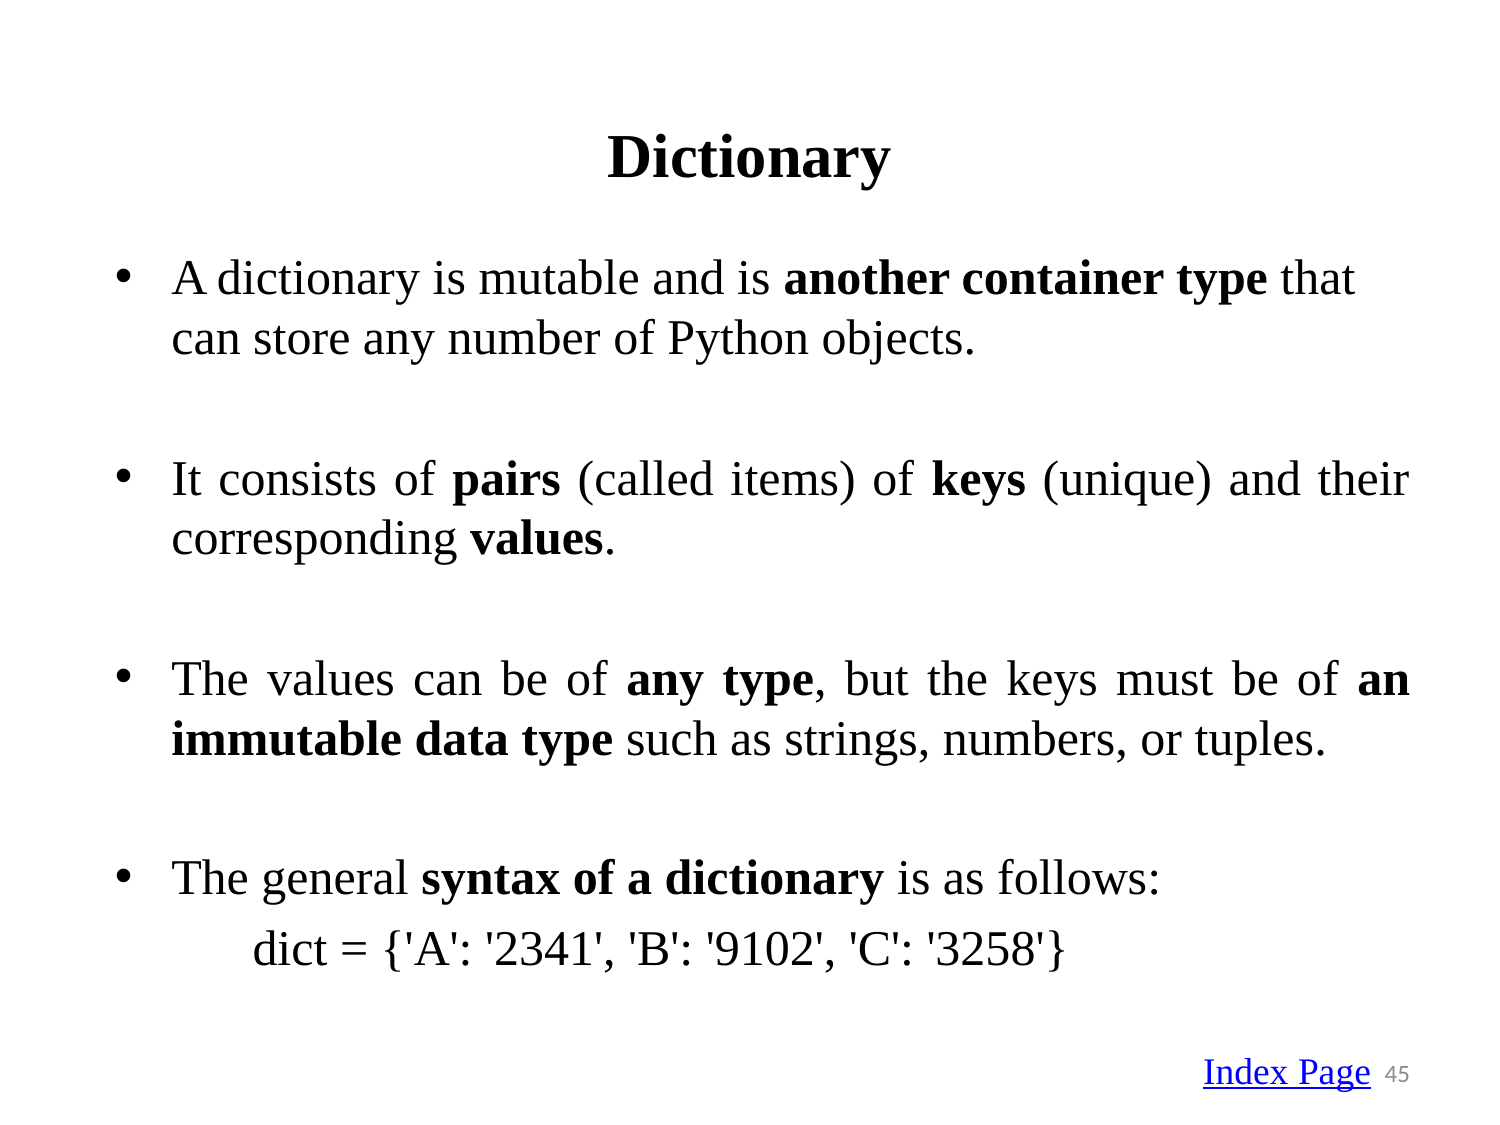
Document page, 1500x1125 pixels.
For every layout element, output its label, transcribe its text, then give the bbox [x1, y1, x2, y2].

title Dictionary [75, 99, 1425, 205]
slide_number 45 [1074, 1042, 1425, 1103]
list A dictionary is mutable and is another container type that can store any number of Python objects. It consists of pairs (called items) of keys (unique) and their corresponding values. The values can be of any type, but the keys must be of an immutable data type such as strings, numbers, or tuples. The general syntax of a dictionary is as follows: dict = {'A': '2341', 'B': '9102', 'C': '3258'} [99, 237, 1425, 1063]
text_box Index Page [1188, 1039, 1387, 1100]
